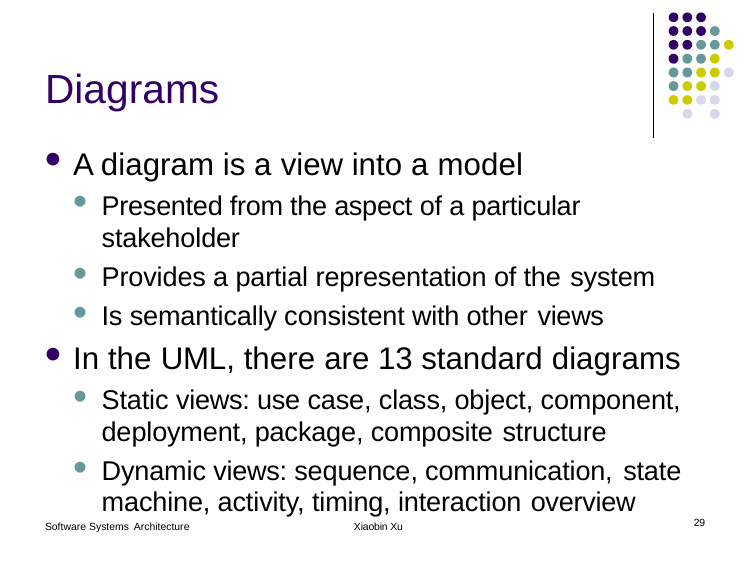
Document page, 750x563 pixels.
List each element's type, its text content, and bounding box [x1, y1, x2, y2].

title Diagrams [42, 60, 222, 134]
text_box A diagram is a view into a model Presented from the aspect of a particular stakeholder [42, 134, 594, 250]
text_box 29 [692, 513, 708, 529]
text_box Provides a partial representation of the system Is semantically consistent with other views In the UML, there are 13 standard diagrams Static views: use case, class, object, component, deployment, package, composite structure Dynamic views: sequence, communication, state machine, activity, timing, interaction overview Software Systems Architecture Xiaobin Xu [42, 250, 692, 532]
